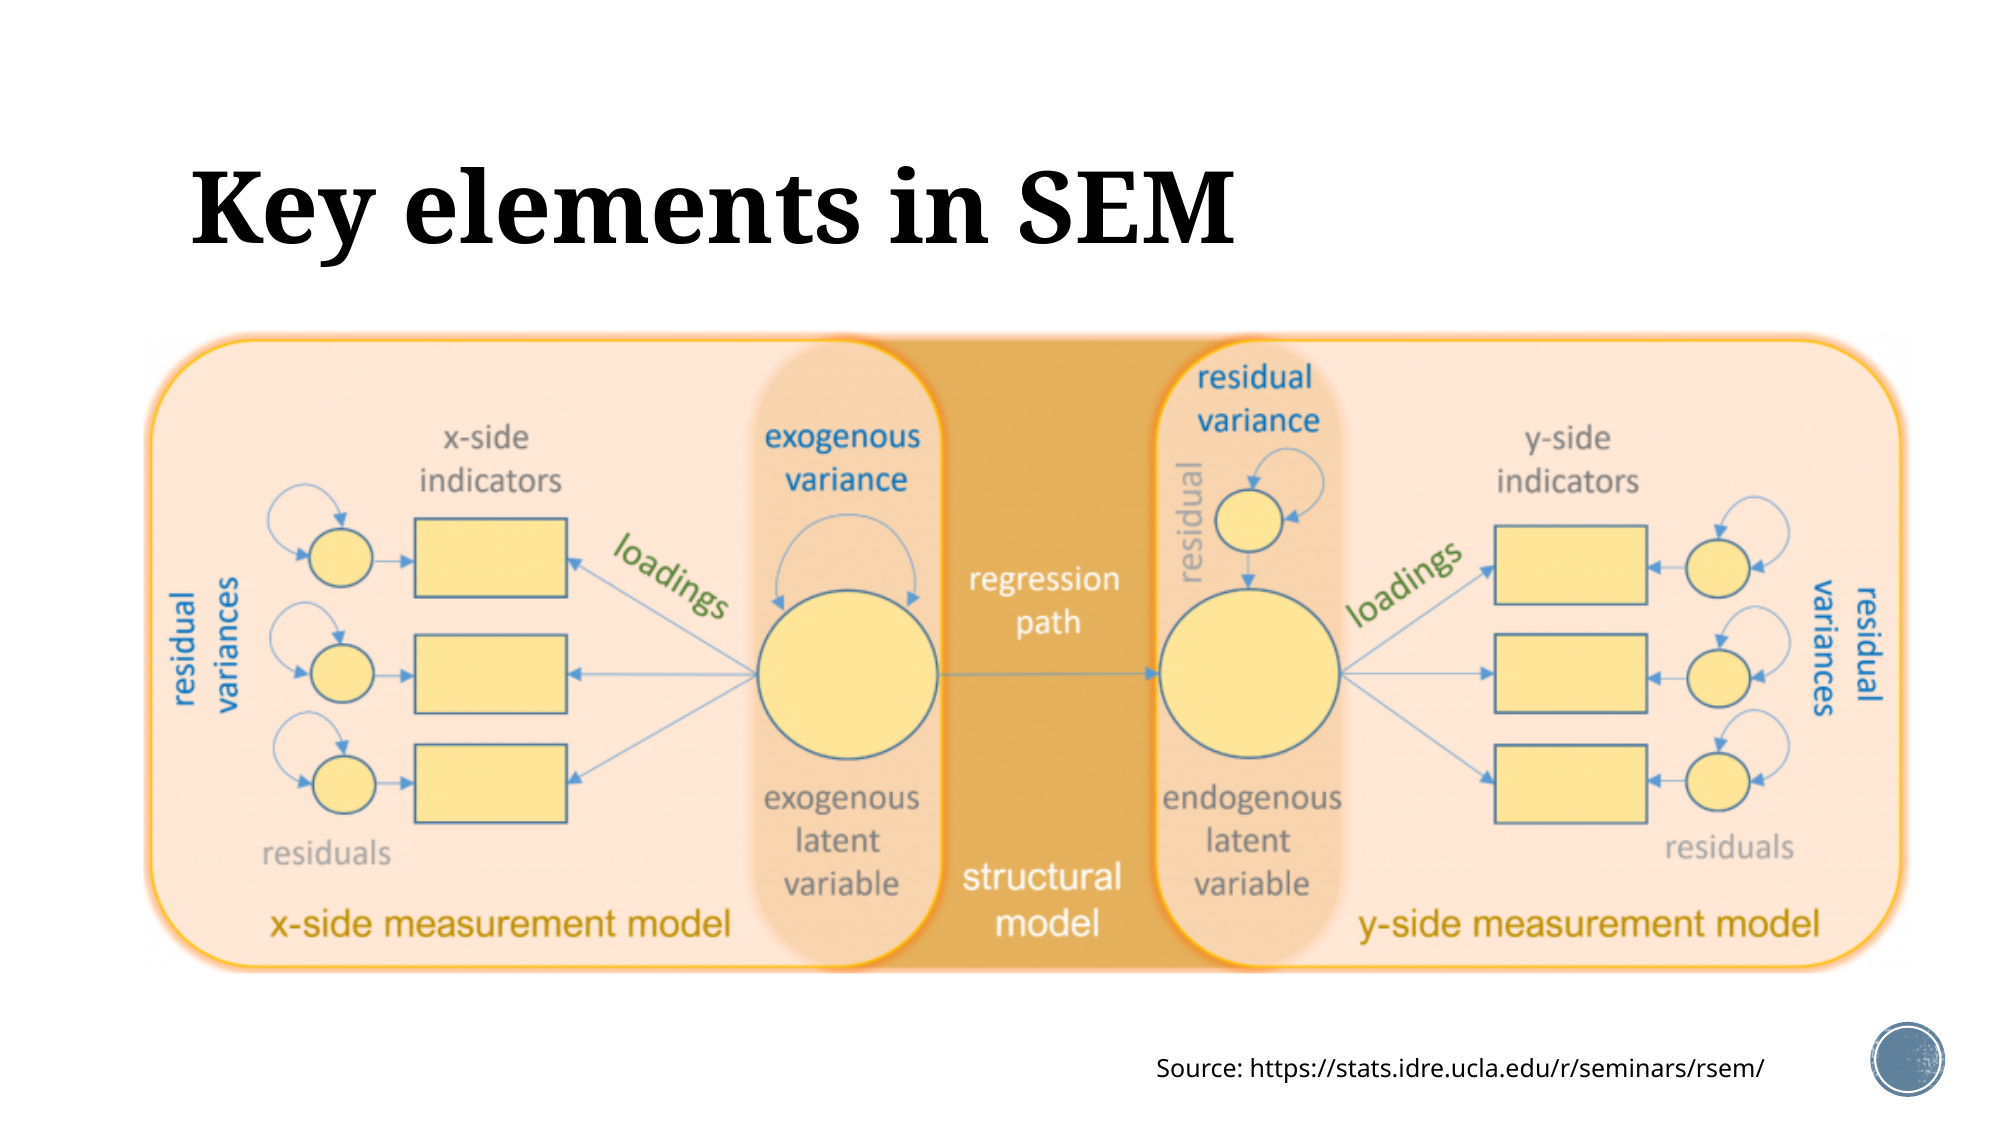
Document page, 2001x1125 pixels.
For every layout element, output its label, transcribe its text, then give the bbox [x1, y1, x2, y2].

picture [137, 319, 1930, 990]
title Key elements in SEM [175, 79, 1826, 318]
text_box Source: https://stats.idre.ucla.edu/r/seminars/rsem/ [1141, 1045, 1814, 1091]
